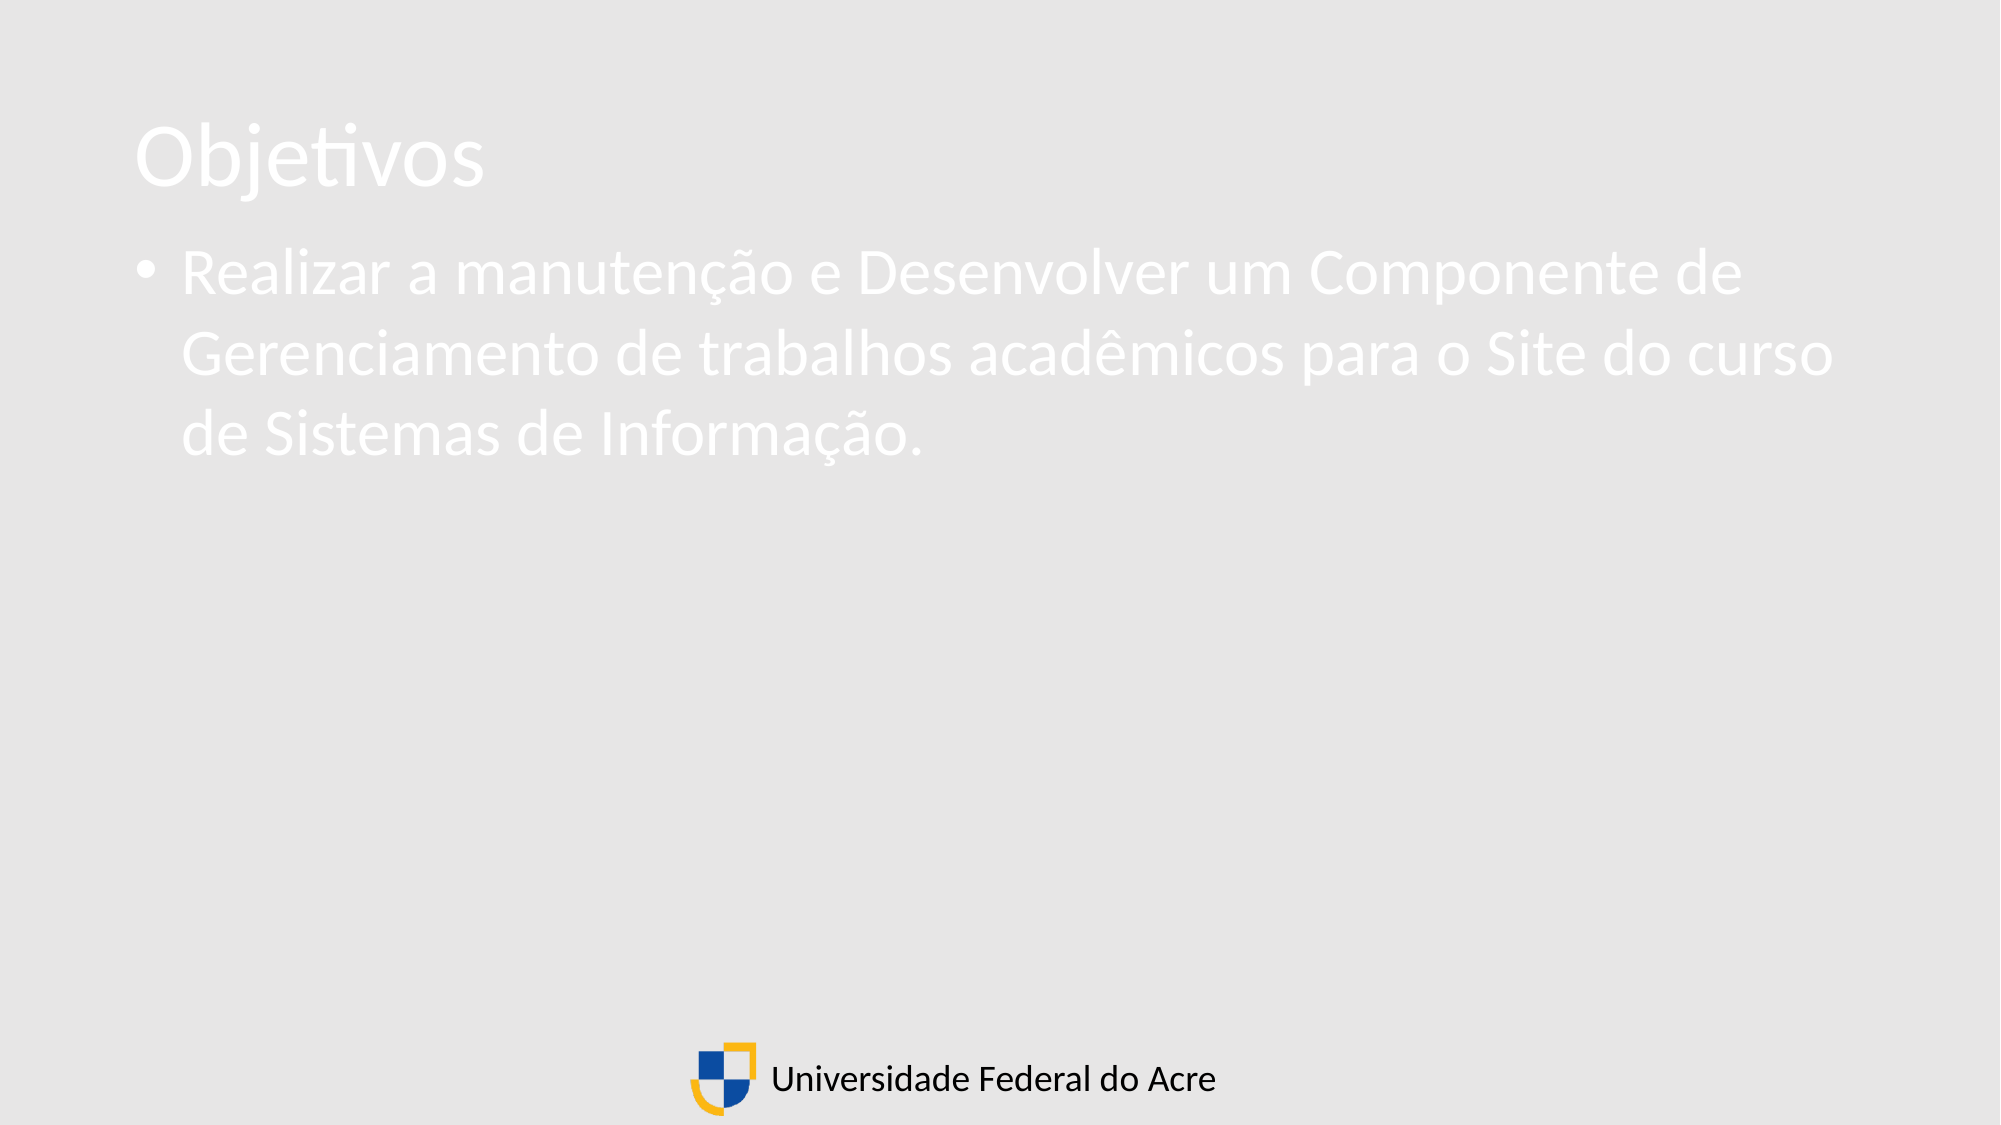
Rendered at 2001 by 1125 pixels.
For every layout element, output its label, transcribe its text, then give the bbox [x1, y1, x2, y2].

text_box Objetivos [119, 87, 1024, 212]
text_box Realizar a manutenção e Desenvolver um Componente de Gerenciamento de trabalhos acadêmicos para o Site do curso de Sistemas de Informação. [119, 220, 1860, 476]
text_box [0, 1027, 2000, 1125]
